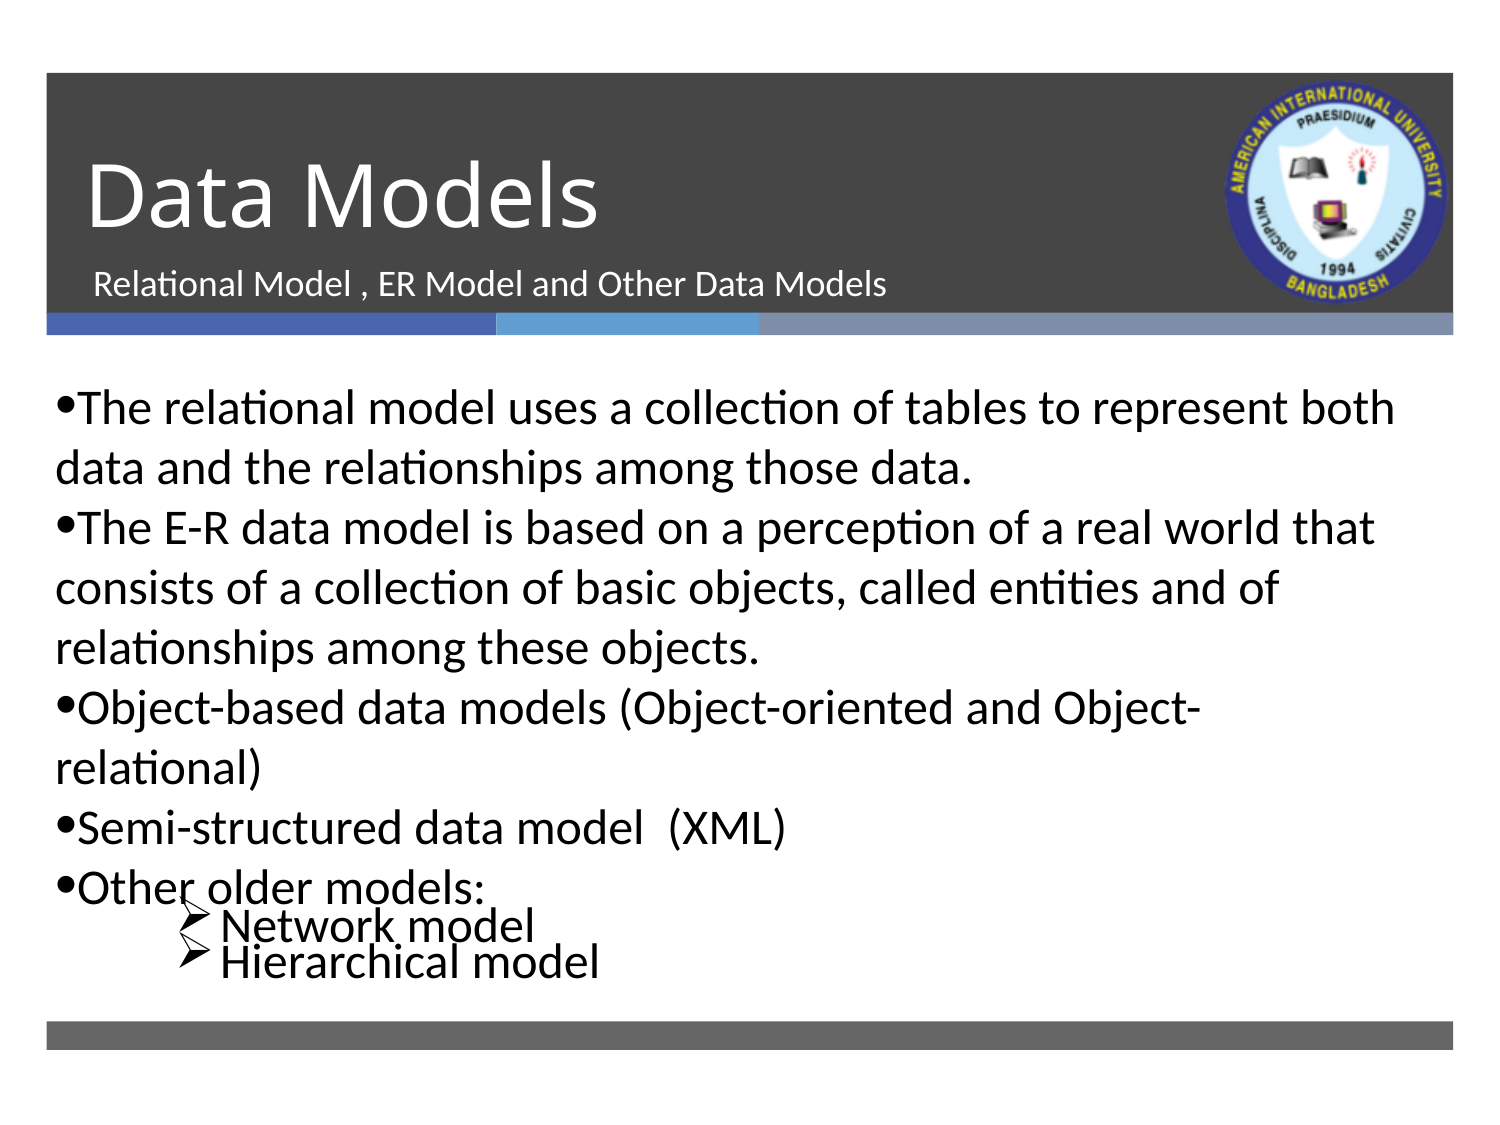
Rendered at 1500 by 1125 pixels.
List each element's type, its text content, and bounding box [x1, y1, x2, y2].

text_box The relational model uses a collection of tables to represent both data and the relationships among those data. The E-R data model is based on a perception of a real world that consists of a collection of basic objects, called entities and of relationships among these objects. Object-based data models (Object-oriented and Object-relational) Semi-structured data model (XML) Other older models: Network model Hierarchical model [40, 366, 1417, 1039]
subtitle Relational Model , ER Model and Other Data Models [78, 251, 1351, 331]
picture [1351, 75, 1454, 310]
title Data Models [69, 73, 1351, 253]
